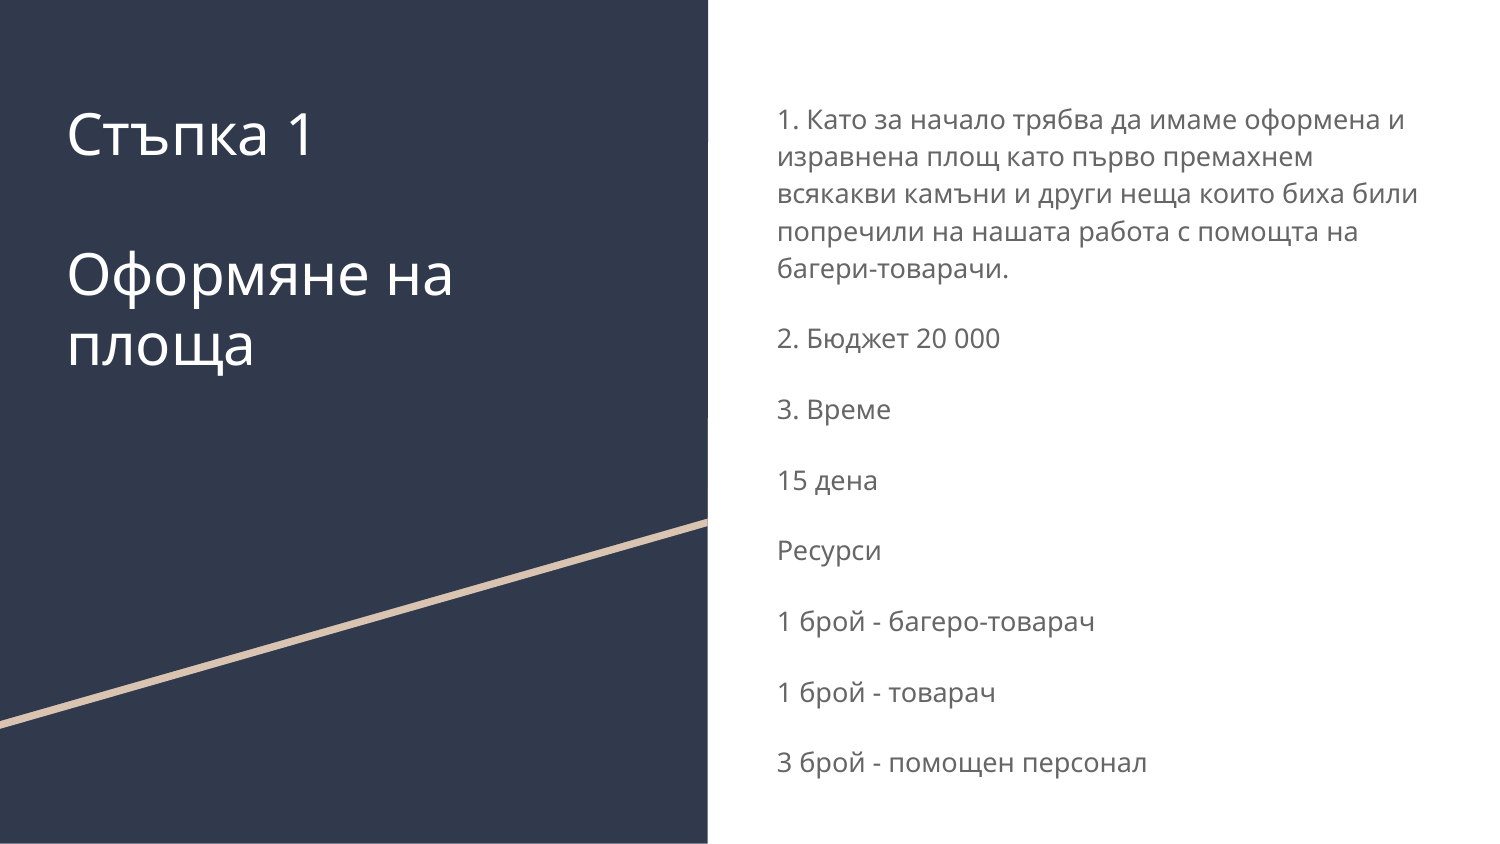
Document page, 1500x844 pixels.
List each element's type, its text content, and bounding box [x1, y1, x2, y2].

title Стъпка 1 Оформяне на площа [51, 82, 660, 494]
list 1. Като за начало трябва да имаме оформена и изравнена площ като първо премахнем всякакви камъни и други неща които биха били попречили на нашата работа с помощта на багери-товарачи. 2. Бюджет 20 000 3. Време 15 дена Ресурси 1 брой - багеро-товарач 1 брой - товарач 3 брой - помощен персонал [761, 82, 1446, 755]
